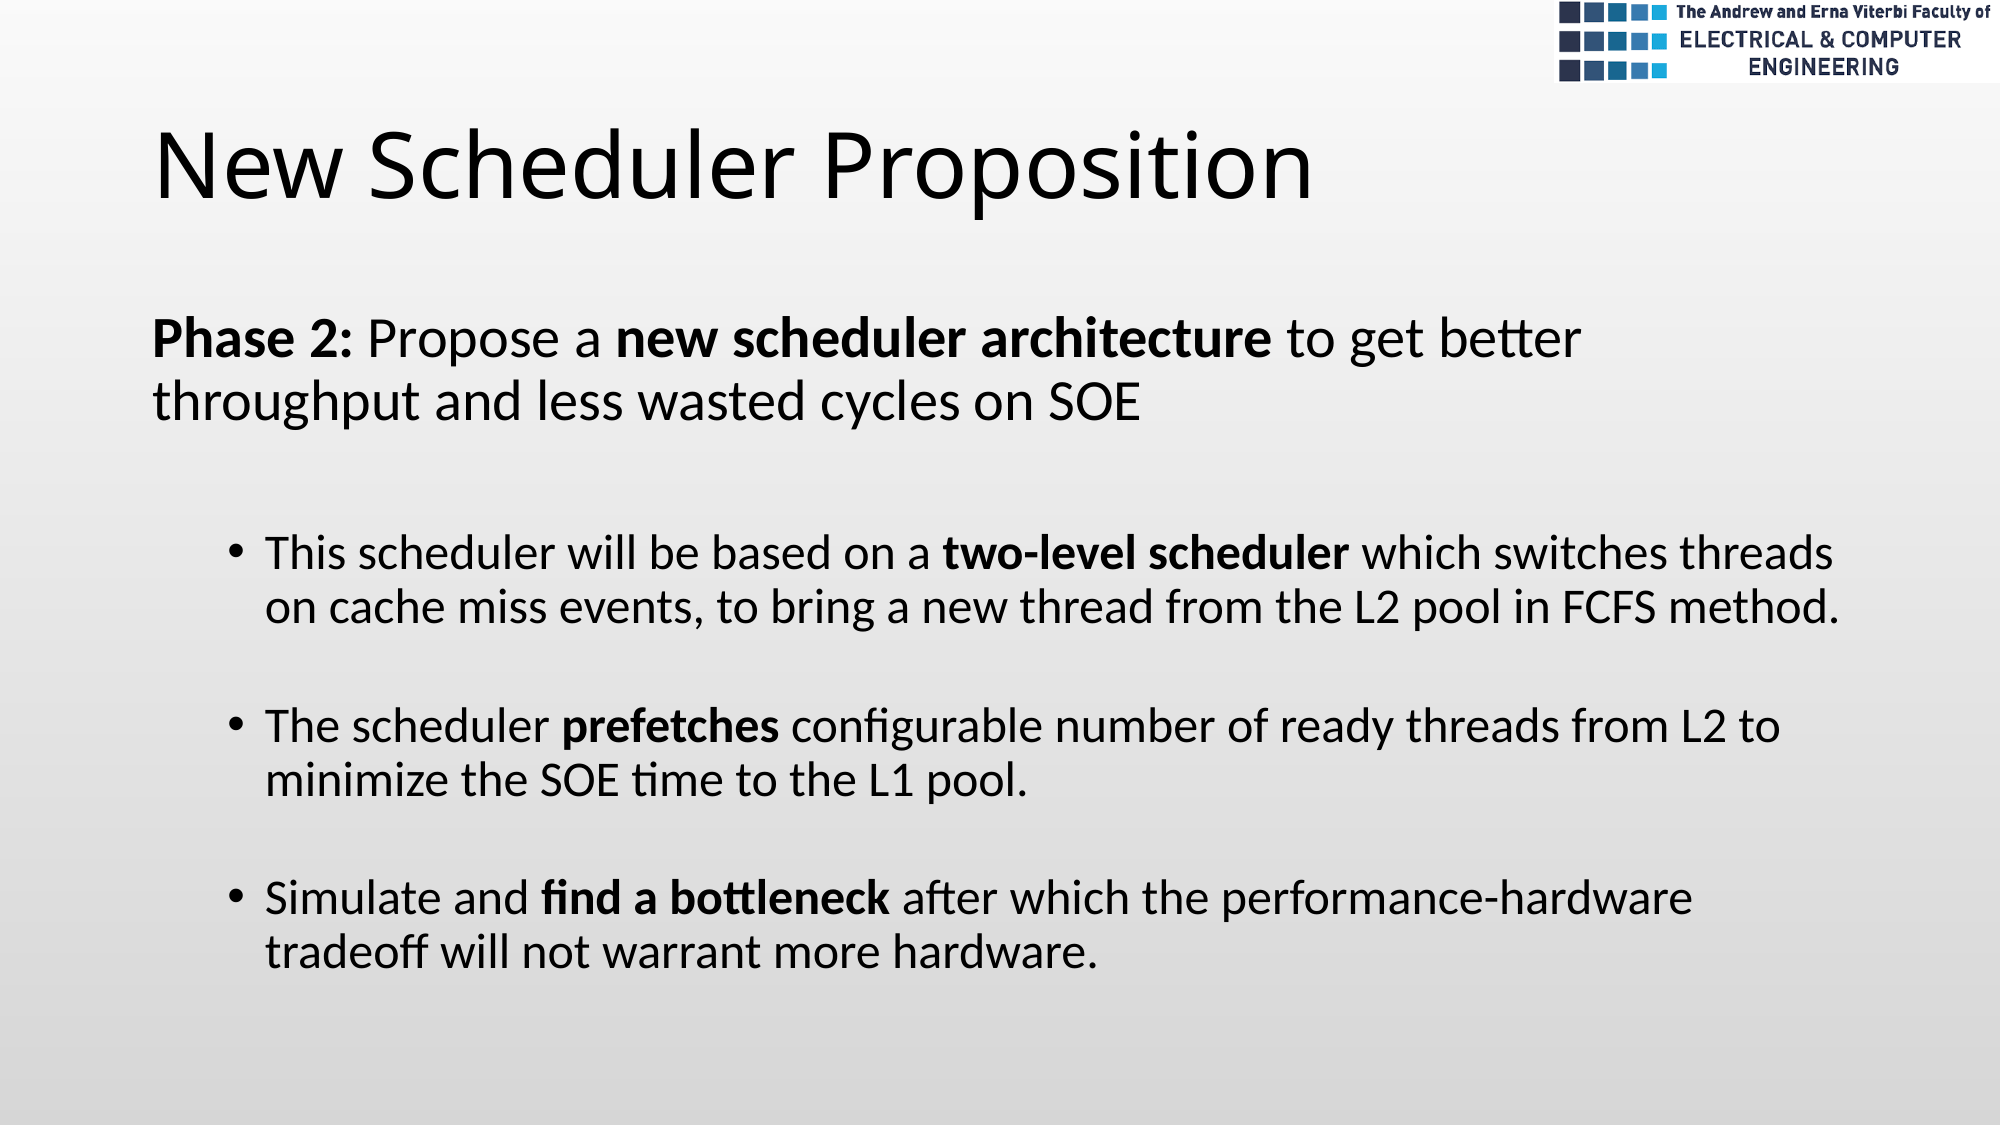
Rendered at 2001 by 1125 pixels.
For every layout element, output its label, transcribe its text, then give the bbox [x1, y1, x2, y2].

picture [1554, 0, 2000, 83]
title New Scheduler Proposition [137, 59, 1863, 278]
list Phase 2: Propose a new scheduler architecture to get better throughput and less wasted cycles on SOE This scheduler will be based on a two-level scheduler which switches threads on cache miss events, to bring a new thread from the L2 pool in FCFS method. The scheduler prefetches configurable number of ready threads from L2 to minimize the SOE time to the L1 pool. Simulate and find a bottleneck after which the performance-hardware tradeoff will not warrant more hardware. [137, 299, 1863, 1014]
